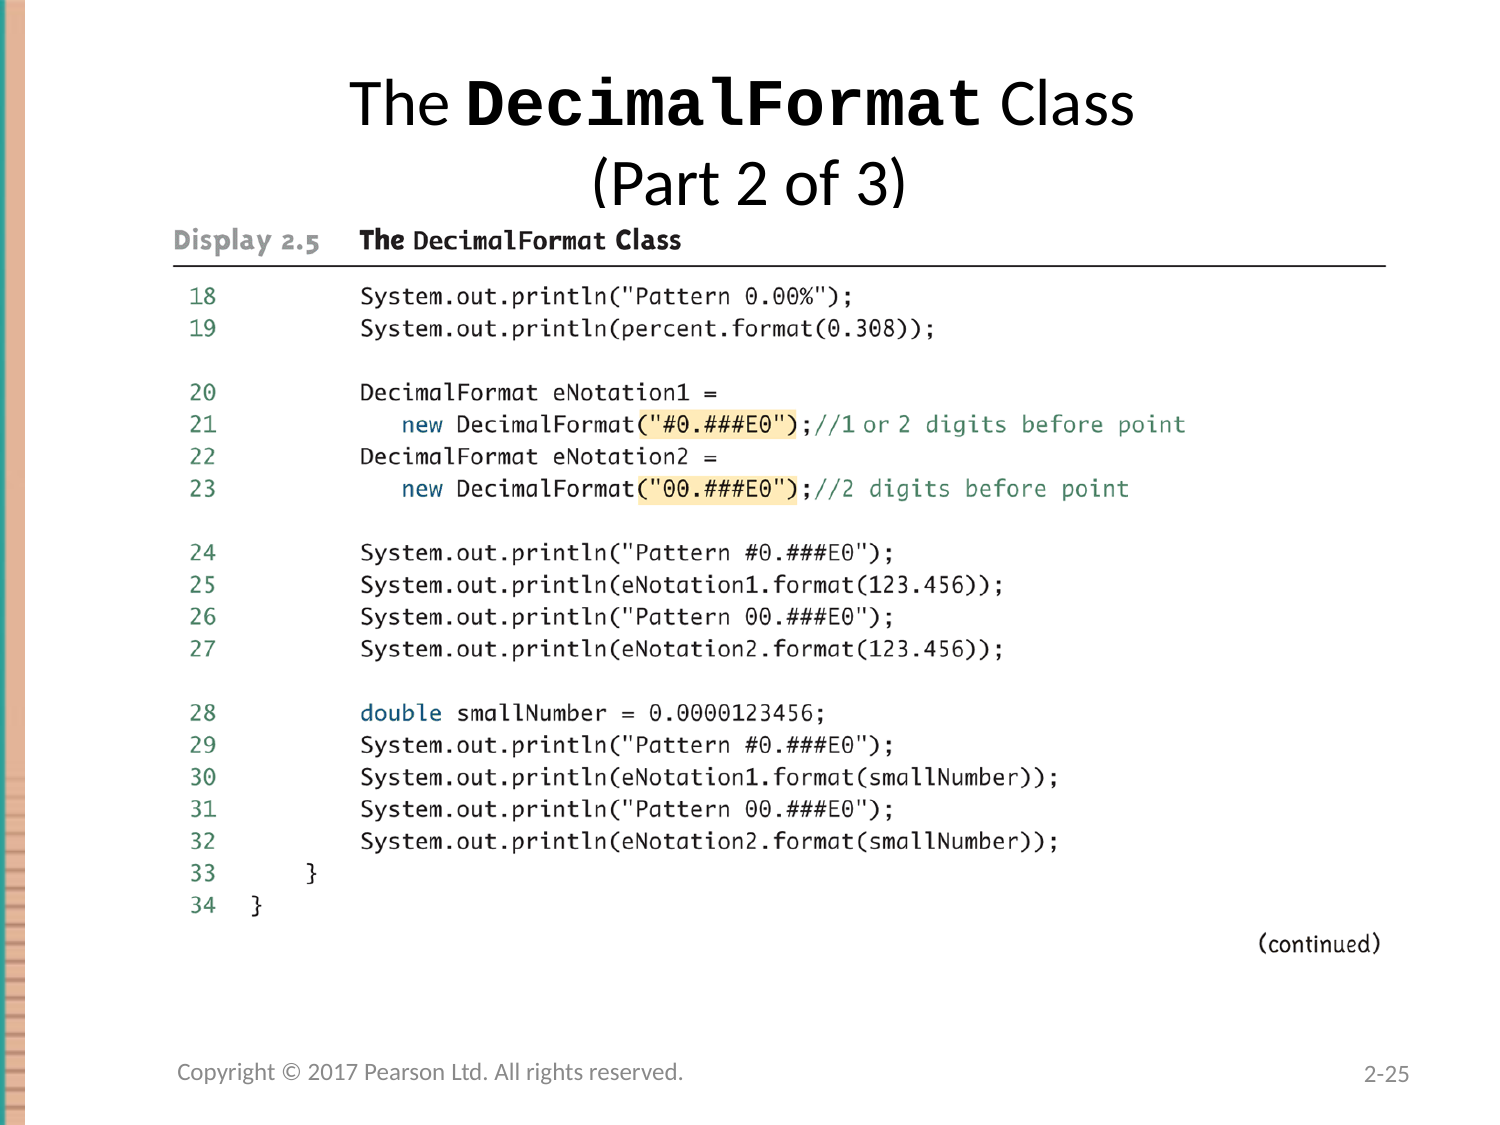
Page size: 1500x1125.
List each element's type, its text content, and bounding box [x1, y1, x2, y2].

picture [141, 208, 1417, 973]
title The DecimalFormat Class (Part 2 of 3) [75, 45, 1425, 233]
picture [0, 0, 25, 1125]
slide_number 2-25 [1074, 1042, 1425, 1103]
footer Copyright © 2017 Pearson Ltd. All rights reserved. [75, 1040, 788, 1100]
